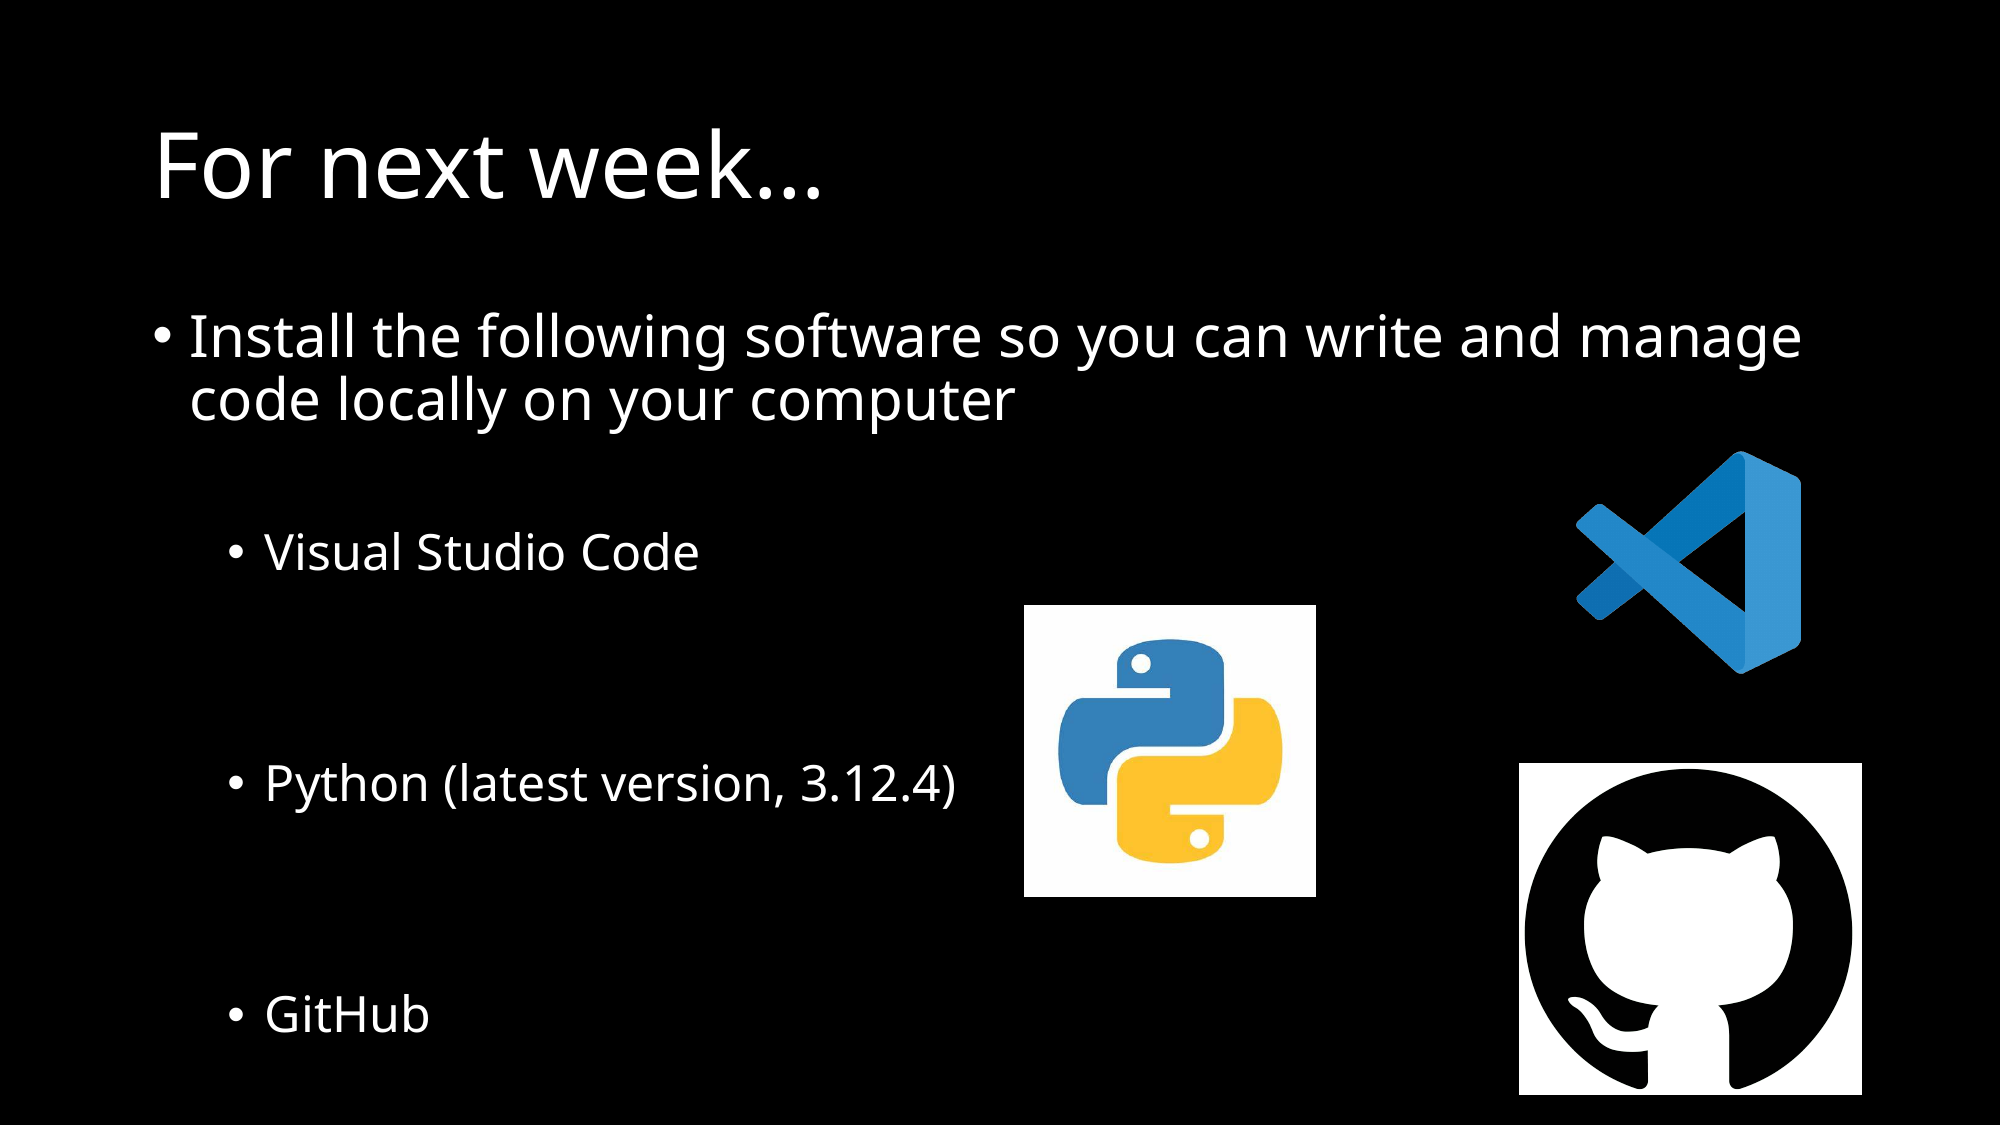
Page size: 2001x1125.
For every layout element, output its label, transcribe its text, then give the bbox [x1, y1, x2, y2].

picture [1024, 605, 1317, 898]
picture [1518, 762, 1863, 1096]
picture [1574, 447, 1805, 678]
title For next week… [137, 59, 1863, 278]
list Install the following software so you can write and manage code locally on your computer Visual Studio Code Python (latest version, 3.12.4) GitHub [137, 299, 1863, 1014]
